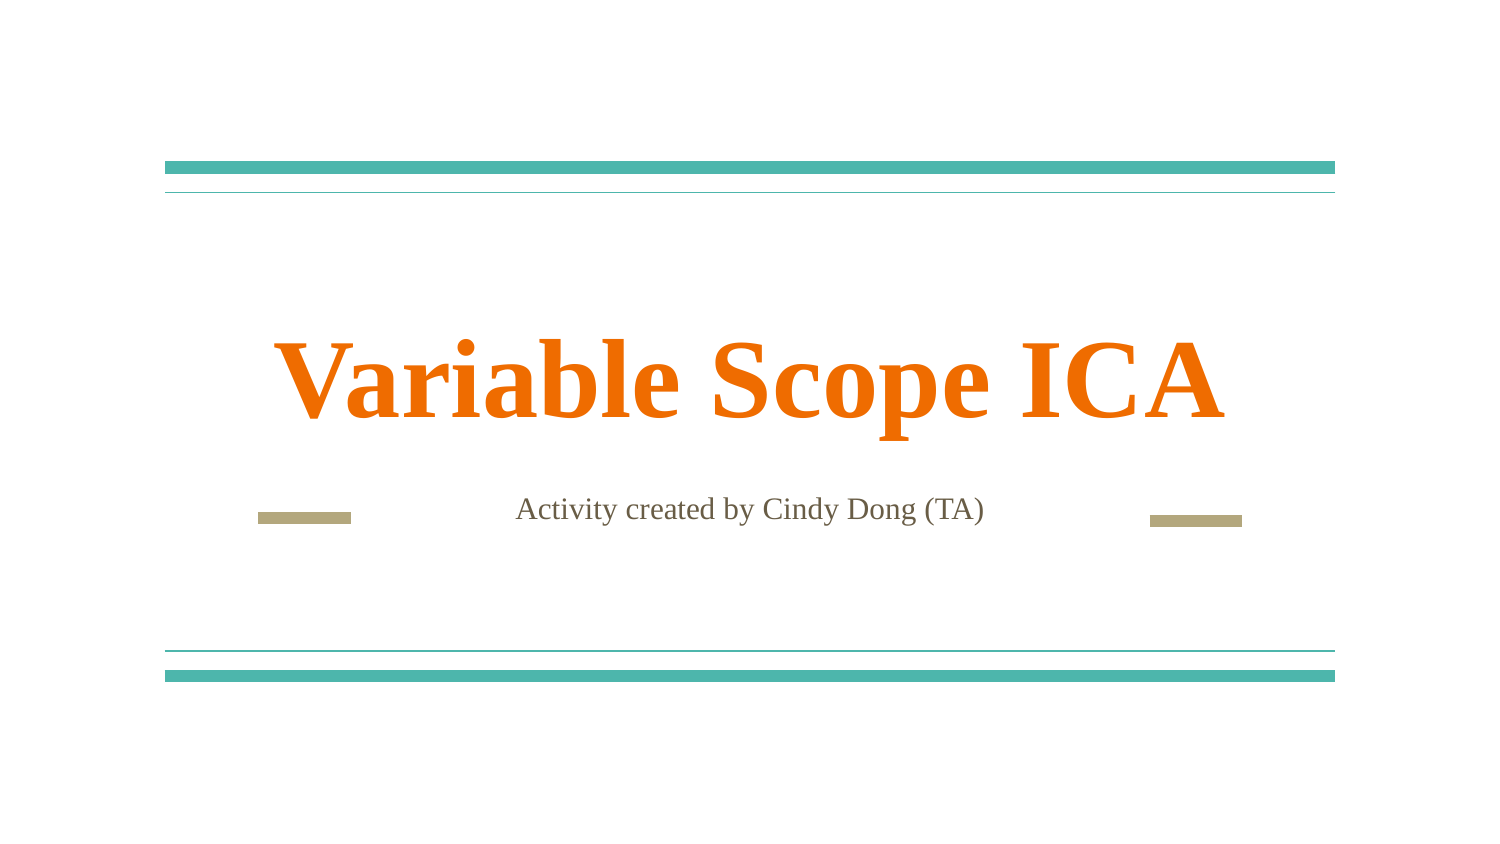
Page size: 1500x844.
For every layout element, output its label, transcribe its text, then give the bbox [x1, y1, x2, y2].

subtitle Activity created by Cindy Dong (TA) [350, 467, 1150, 598]
title Variable Scope ICA [164, 287, 1336, 456]
